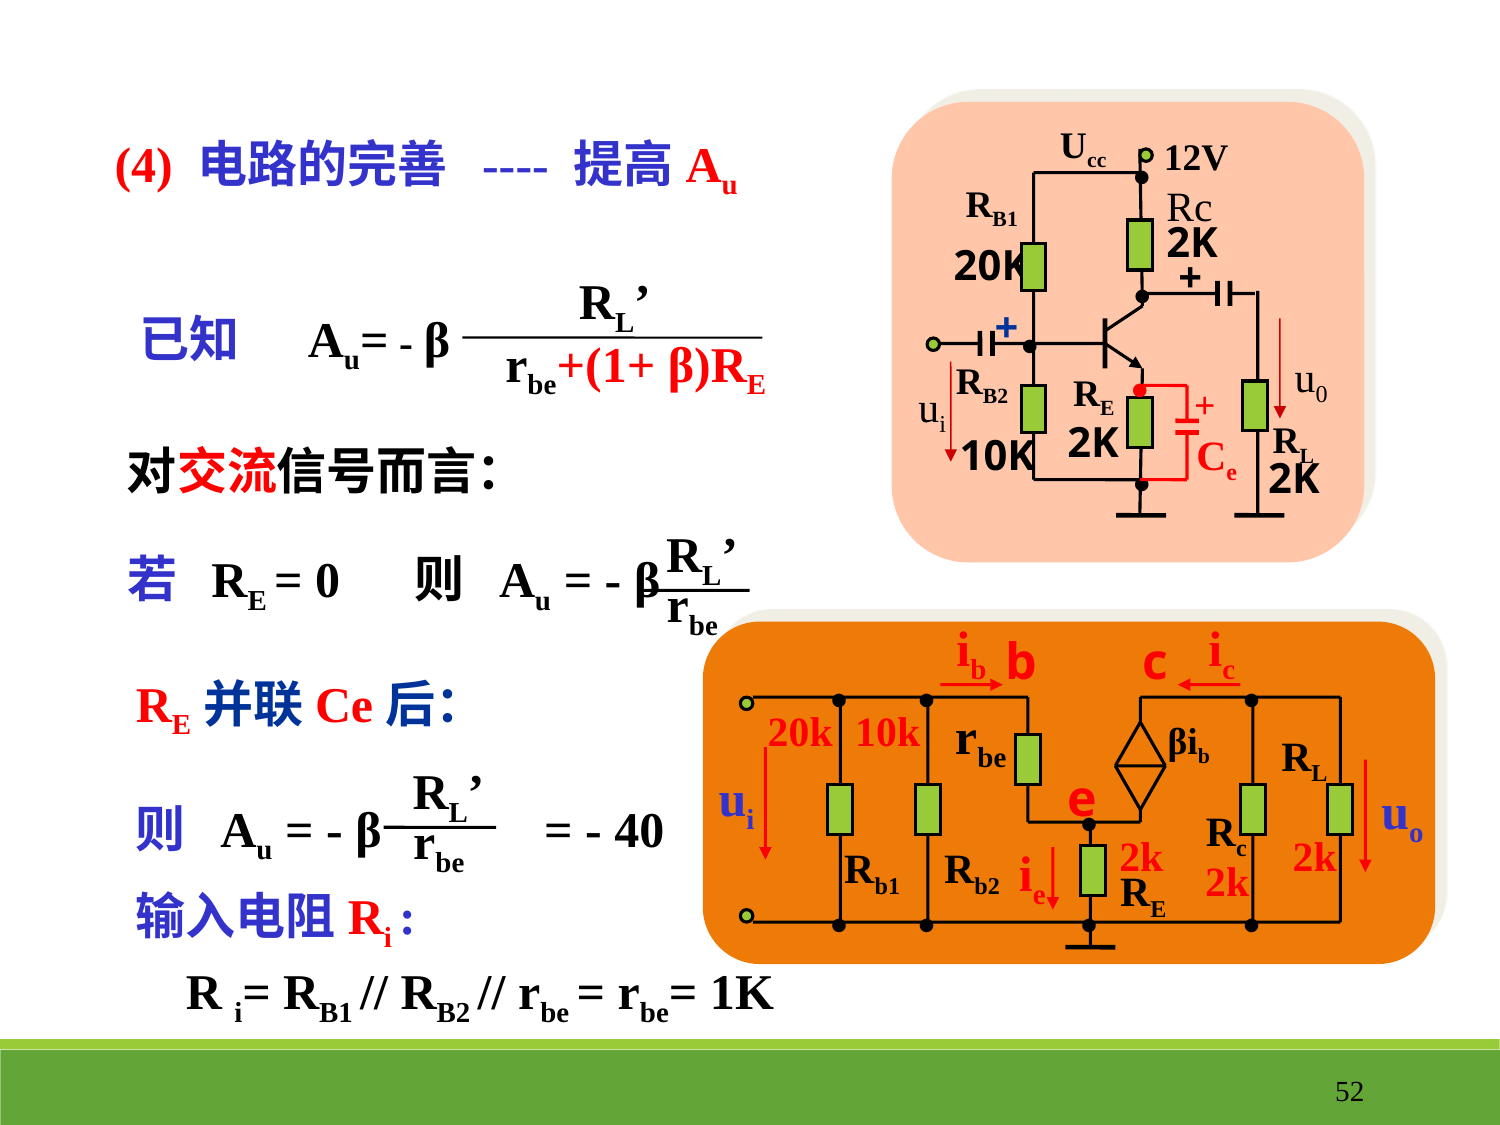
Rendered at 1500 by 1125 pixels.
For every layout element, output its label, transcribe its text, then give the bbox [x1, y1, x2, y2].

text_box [702, 609, 1441, 965]
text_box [111, 514, 756, 641]
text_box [1080, 821, 1184, 924]
text_box RE并联Ce后： [121, 664, 497, 748]
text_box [891, 101, 1368, 563]
text_box R i= RB1 // RB2 // rbe = rbe= 1K [171, 952, 859, 1036]
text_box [120, 751, 747, 878]
slide_number 52 [1218, 1059, 1380, 1120]
text_box (4) 电路的完善 ---- 提高Au [99, 124, 775, 208]
text_box 输入电阻Ri : [121, 885, 584, 961]
text_box 对交流信号而言： [112, 432, 668, 508]
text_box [124, 261, 798, 401]
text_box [1115, 349, 1271, 487]
